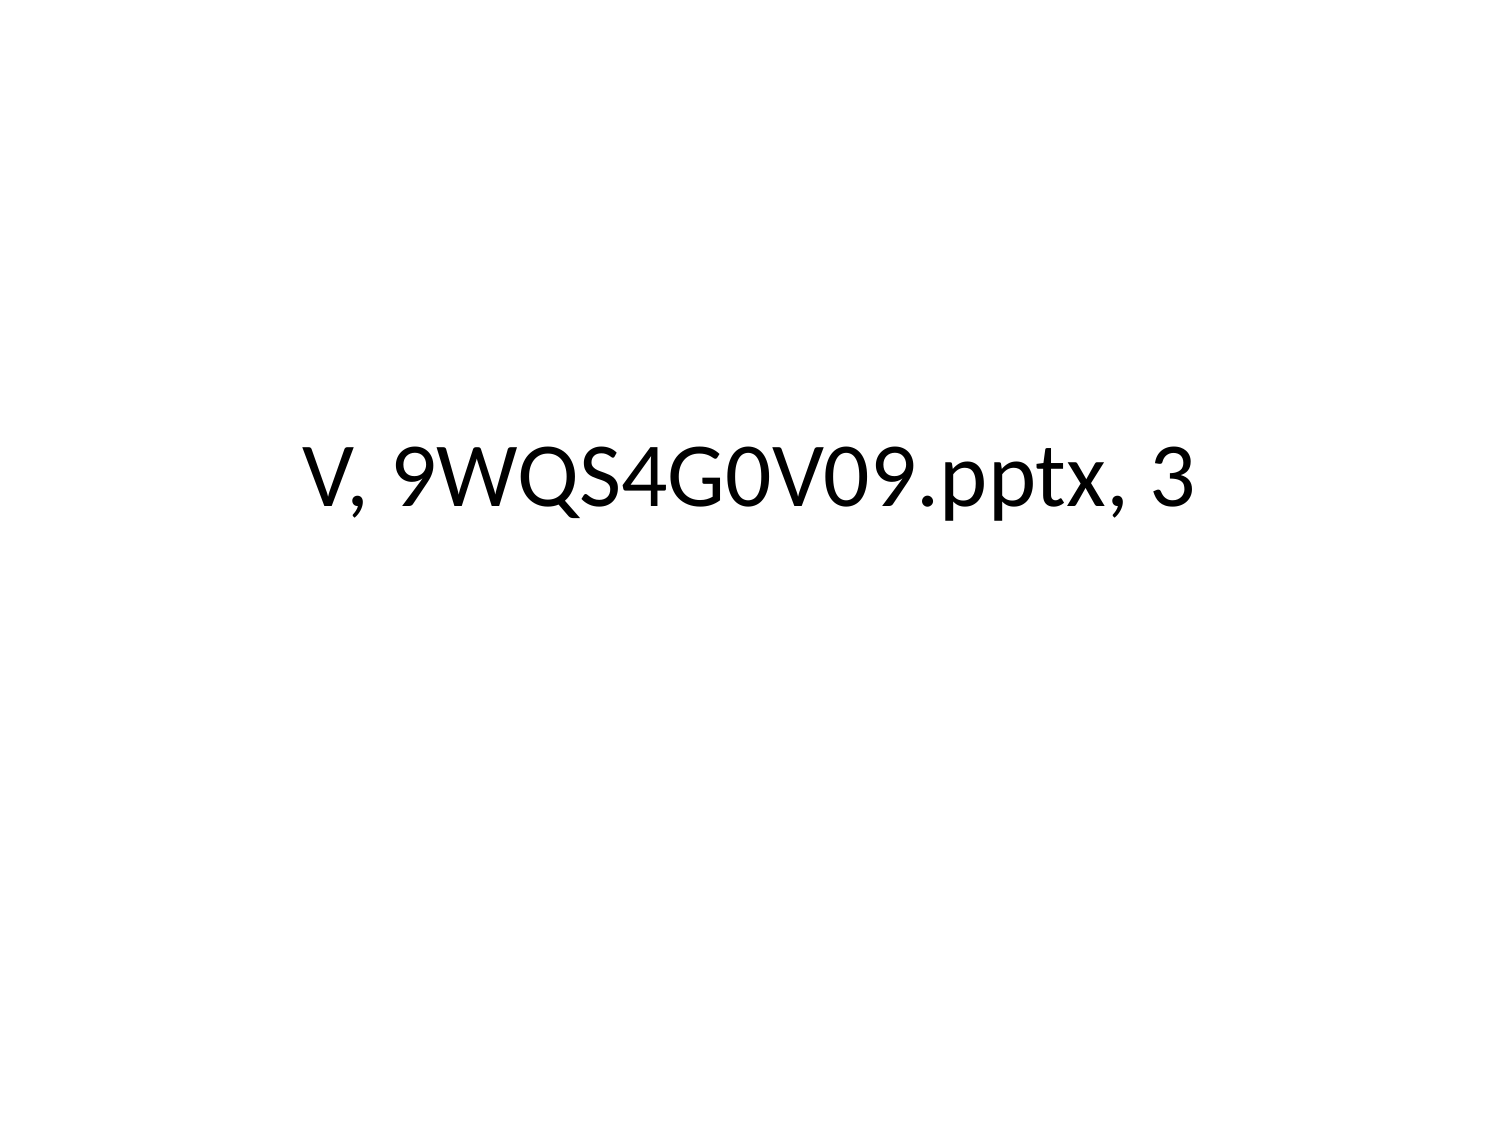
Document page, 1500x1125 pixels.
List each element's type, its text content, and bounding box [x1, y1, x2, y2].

title V, 9WQS4G0V09.pptx, 3 [112, 349, 1388, 591]
